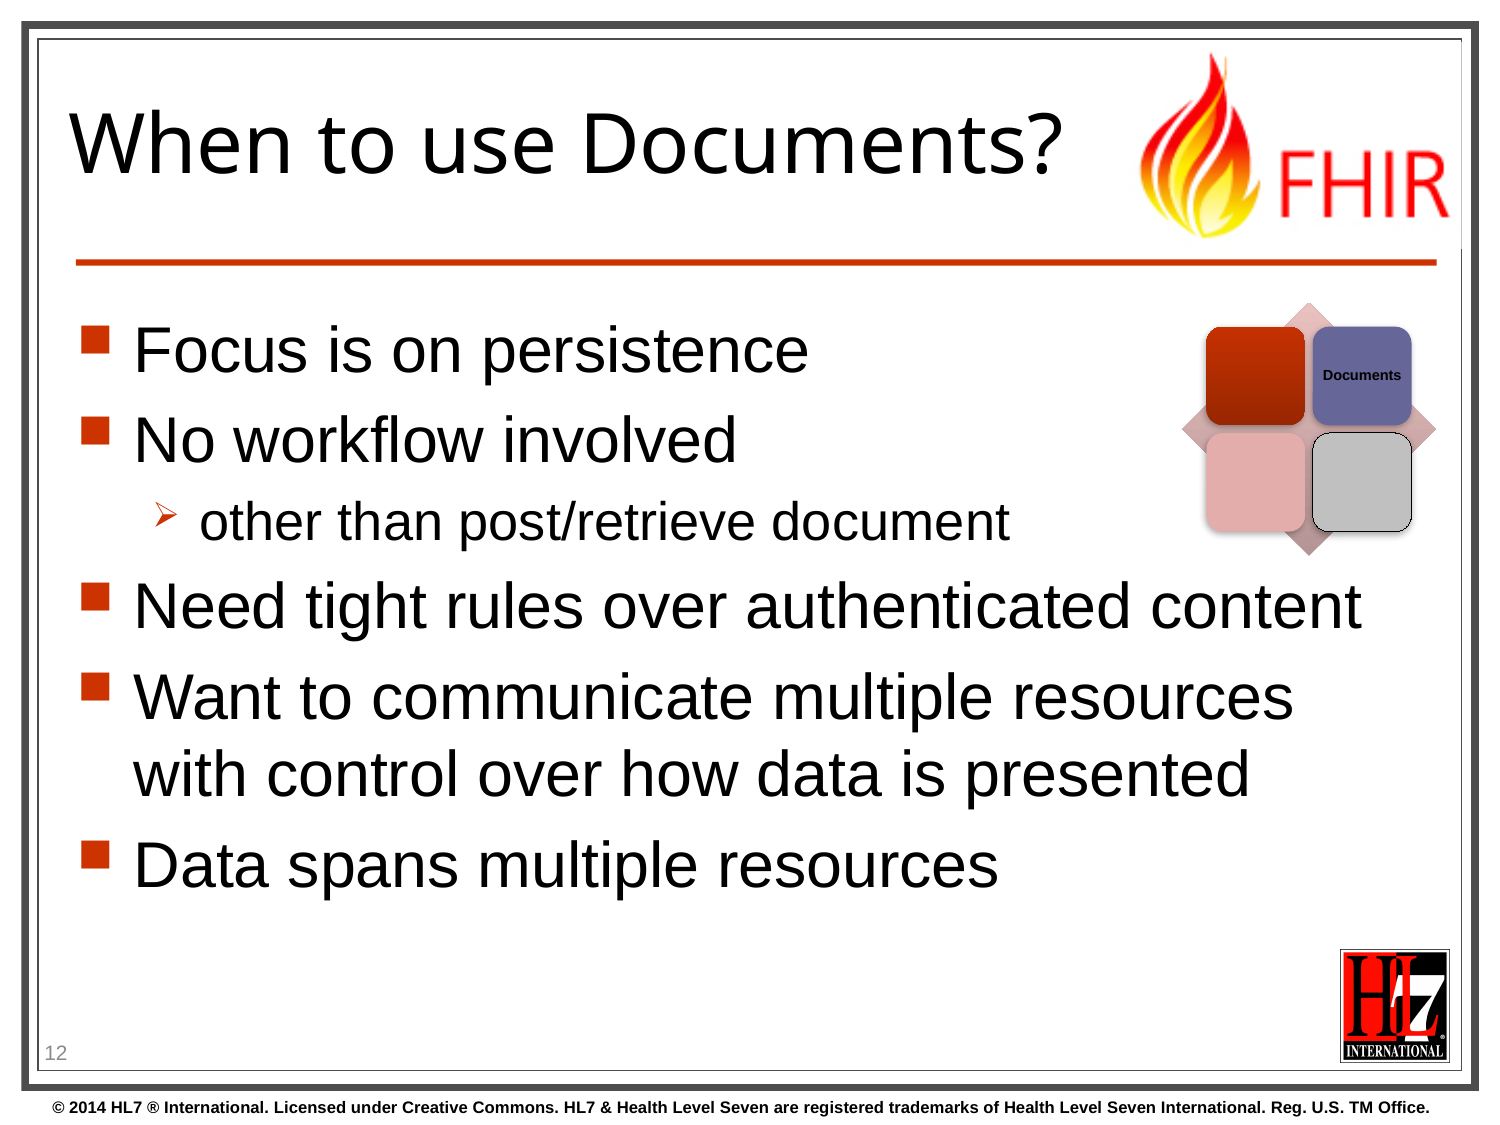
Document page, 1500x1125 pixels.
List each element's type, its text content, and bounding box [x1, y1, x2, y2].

picture [1340, 949, 1450, 1063]
title When to use Documents? [53, 54, 1128, 244]
list Focus is on persistence No workflow involved other than post/retrieve document Need tight rules over authenticated content Want to communicate multiple resources with control over how data is presented Data spans multiple resources [62, 299, 1438, 1035]
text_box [1163, 302, 1455, 557]
slide_number 12 [29, 1034, 148, 1071]
picture [1128, 42, 1462, 249]
